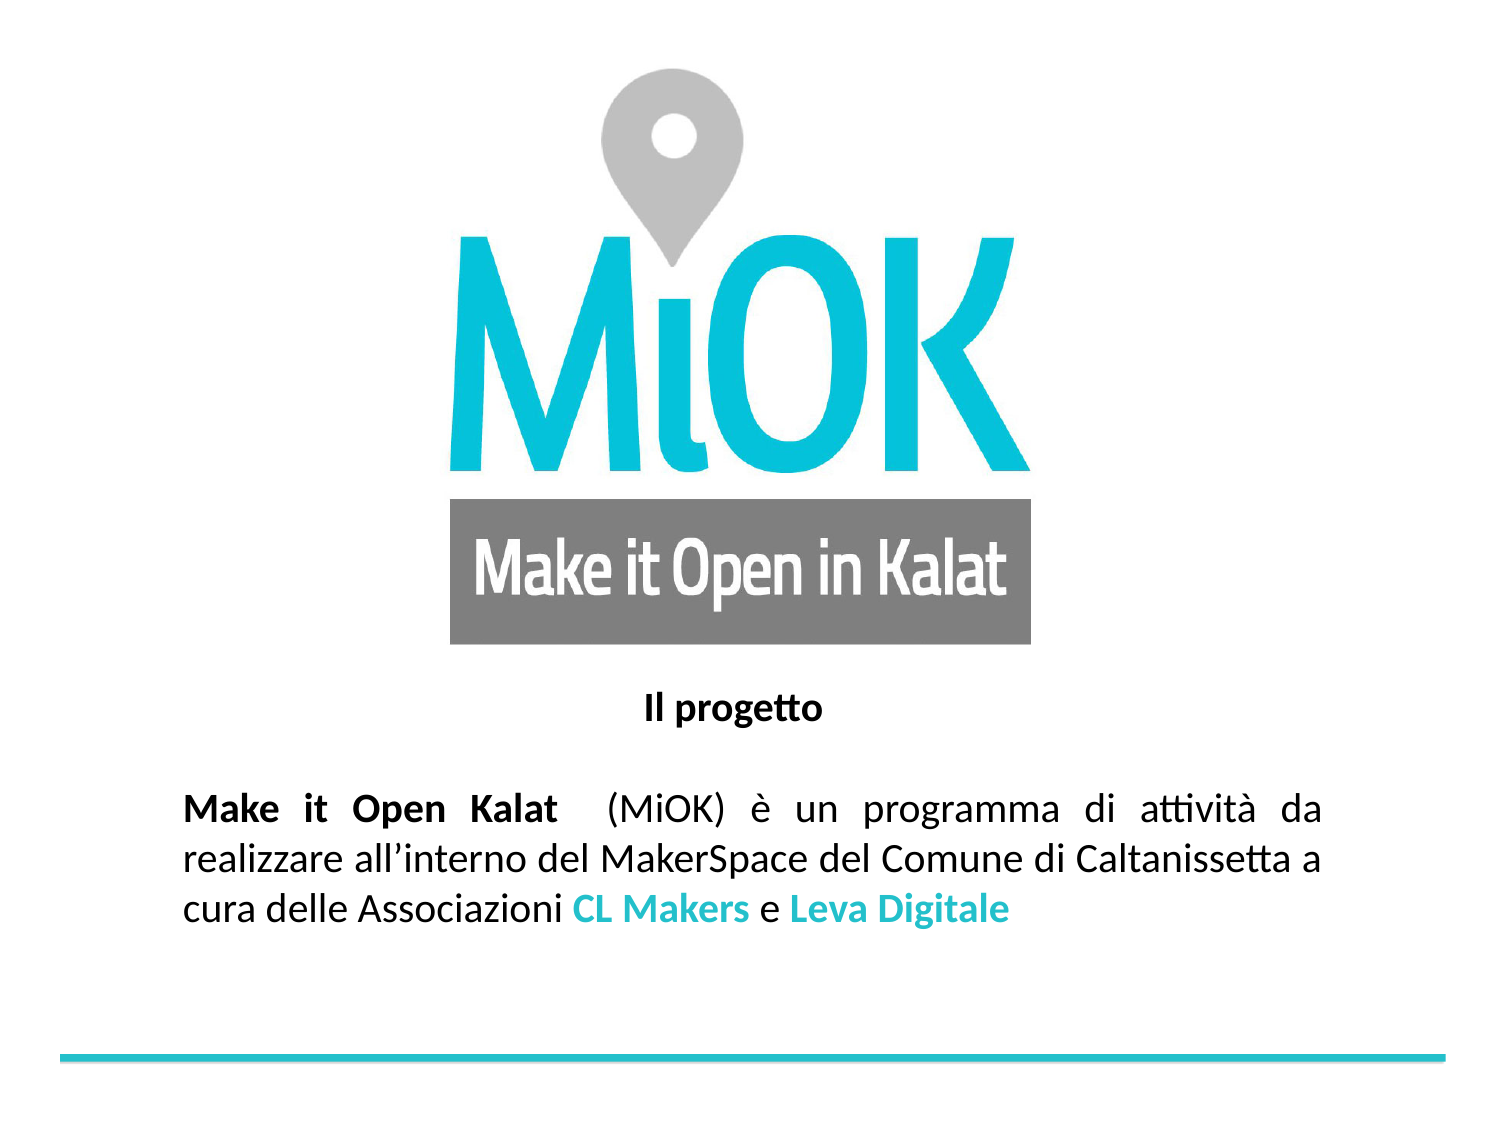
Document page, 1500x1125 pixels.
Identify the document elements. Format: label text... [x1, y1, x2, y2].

picture [391, 0, 1083, 691]
text_box Make it Open Kalat (MiOK) è un programma di attività da realizzare all’interno del MakerSpace del Comune di Caltanissetta a cura delle Associazioni CL Makers e Leva Digitale [168, 772, 1338, 938]
text_box Il progetto [628, 699, 848, 772]
text_box [60, 1054, 1446, 1062]
